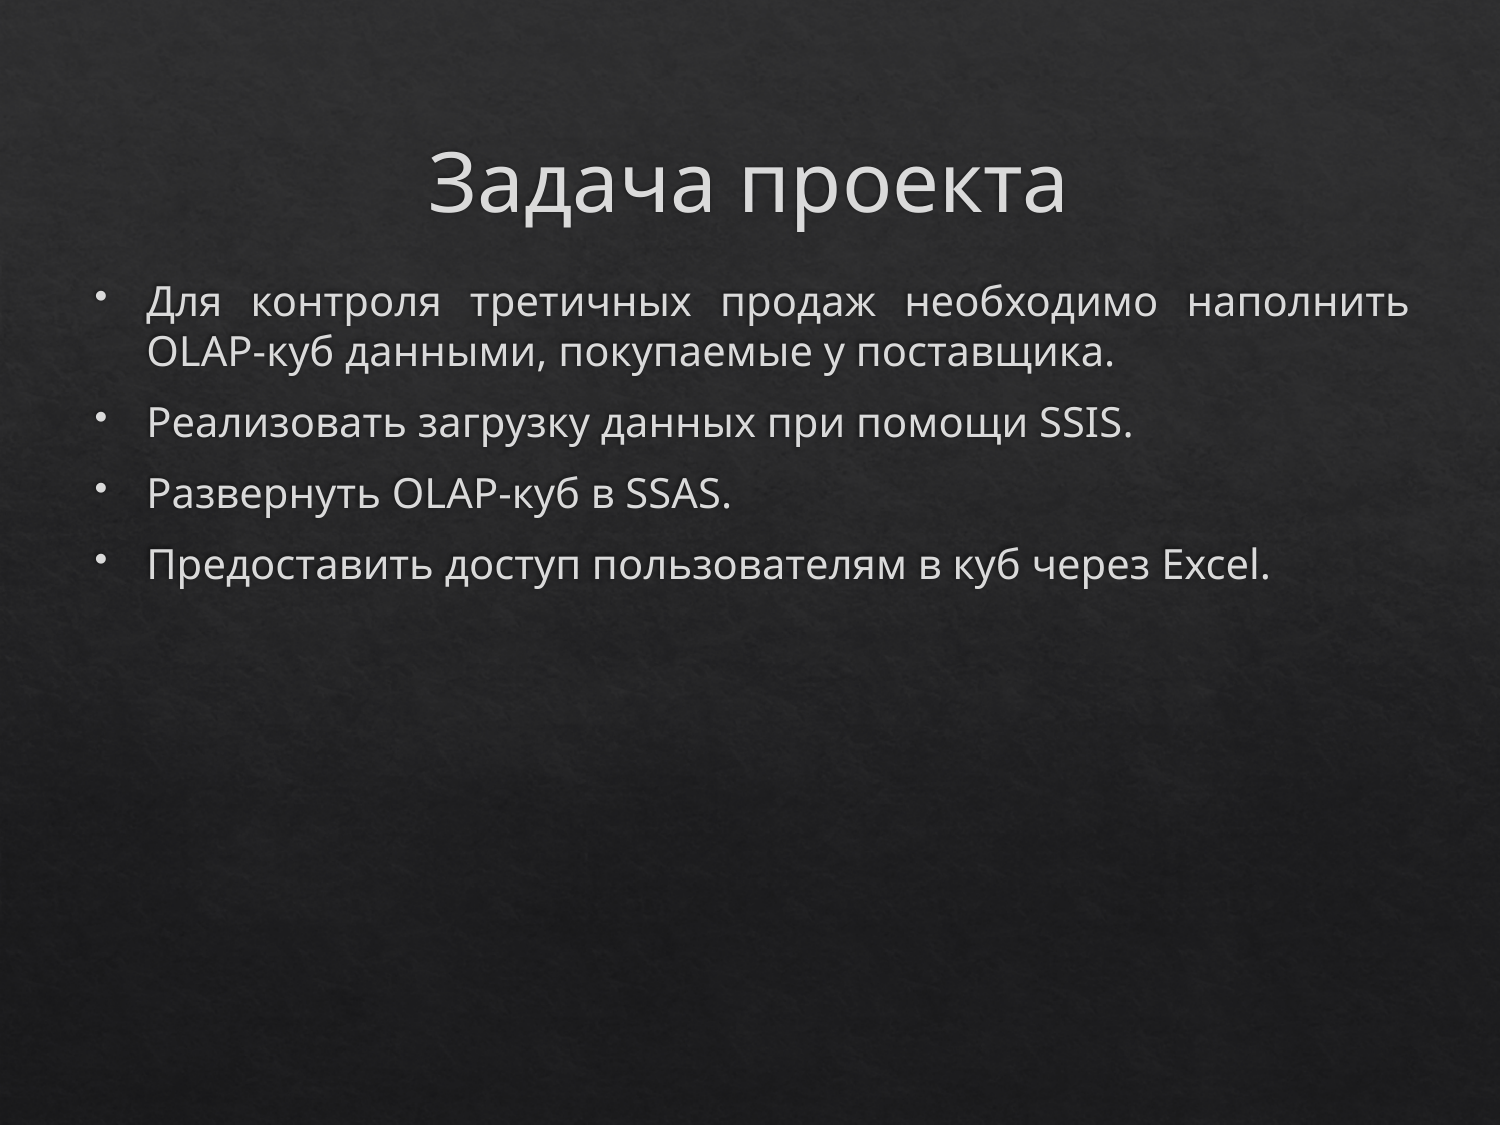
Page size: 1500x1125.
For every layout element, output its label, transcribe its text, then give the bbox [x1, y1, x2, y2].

title Задача проекта [112, 99, 1387, 260]
list Для контроля третичных продаж необходимо наполнить OLAP-куб данными, покупаемые у поставщика. Реализовать загрузку данных при помощи SSIS. Развернуть OLAP-куб в SSAS. Предоставить доступ пользователям в куб через Excel. [75, 267, 1425, 846]
